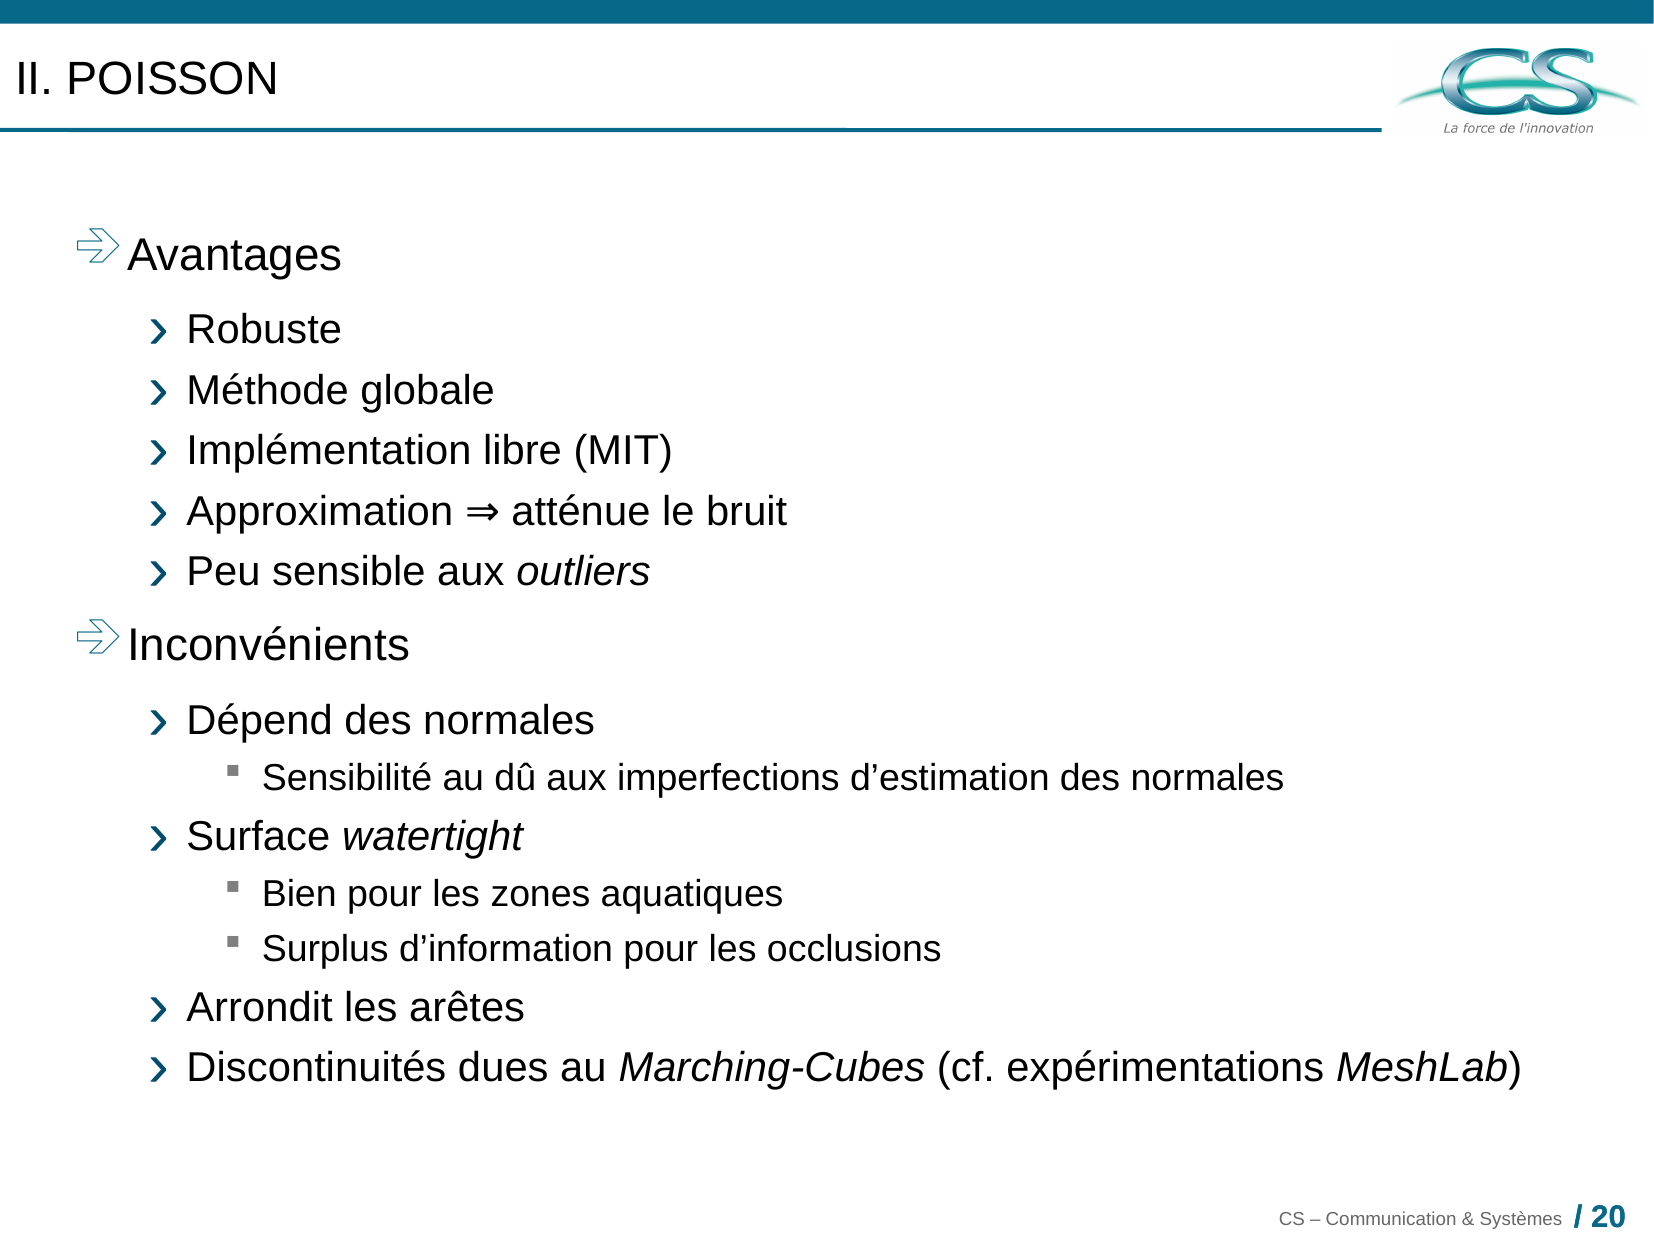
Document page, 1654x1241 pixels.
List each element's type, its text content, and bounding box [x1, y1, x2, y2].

picture [1393, 44, 1643, 137]
list Avantages Robuste Méthode globale Implémentation libre (MIT) Approximation ⇒ atténue le bruit Peu sensible aux outliers Inconvénients Dépend des normales Sensibilité au dû aux imperfections d’estimation des normales Surface watertight Bien pour les zones aquatiques Surplus d’information pour les occlusions Arrondit les arêtes Discontinuités dues au Marching-Cubes (cf. expérimentations MeshLab) [58, 216, 1583, 1105]
subtitle II. Poisson [0, 40, 1382, 113]
